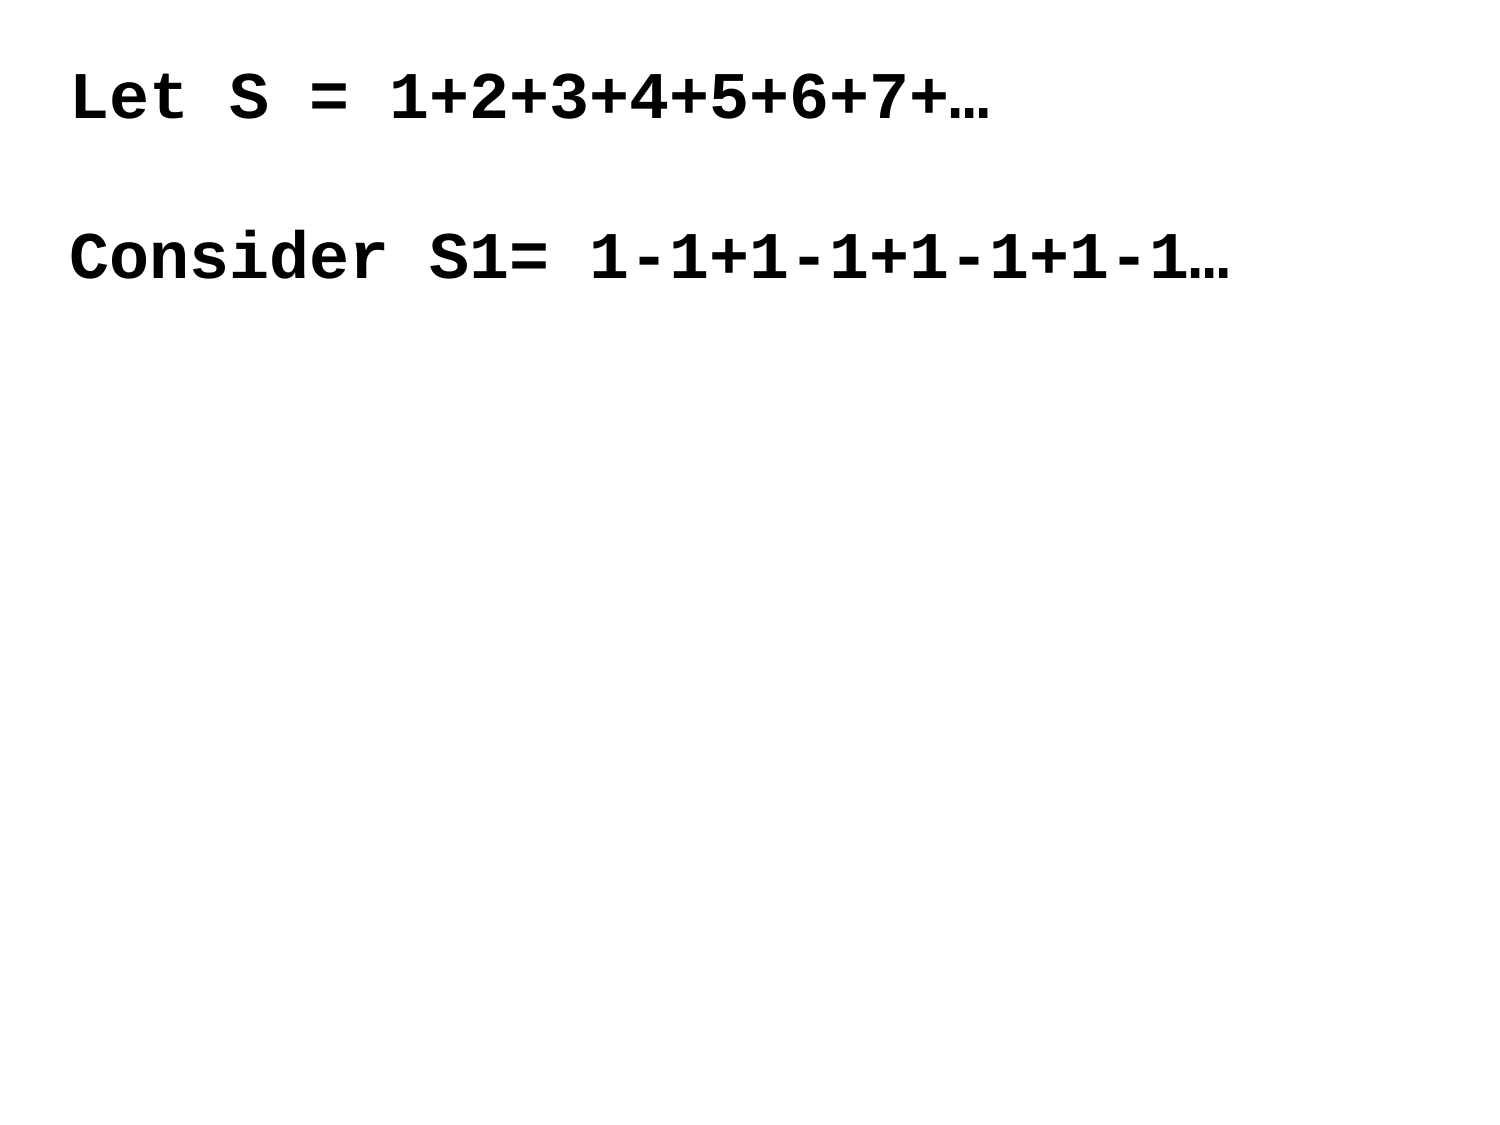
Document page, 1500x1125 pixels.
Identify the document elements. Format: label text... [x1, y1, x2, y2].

text_box Let S = 1+2+3+4+5+6+7+… Consider S1= 1-1+1-1+1-1+1-1… [54, 44, 1497, 380]
